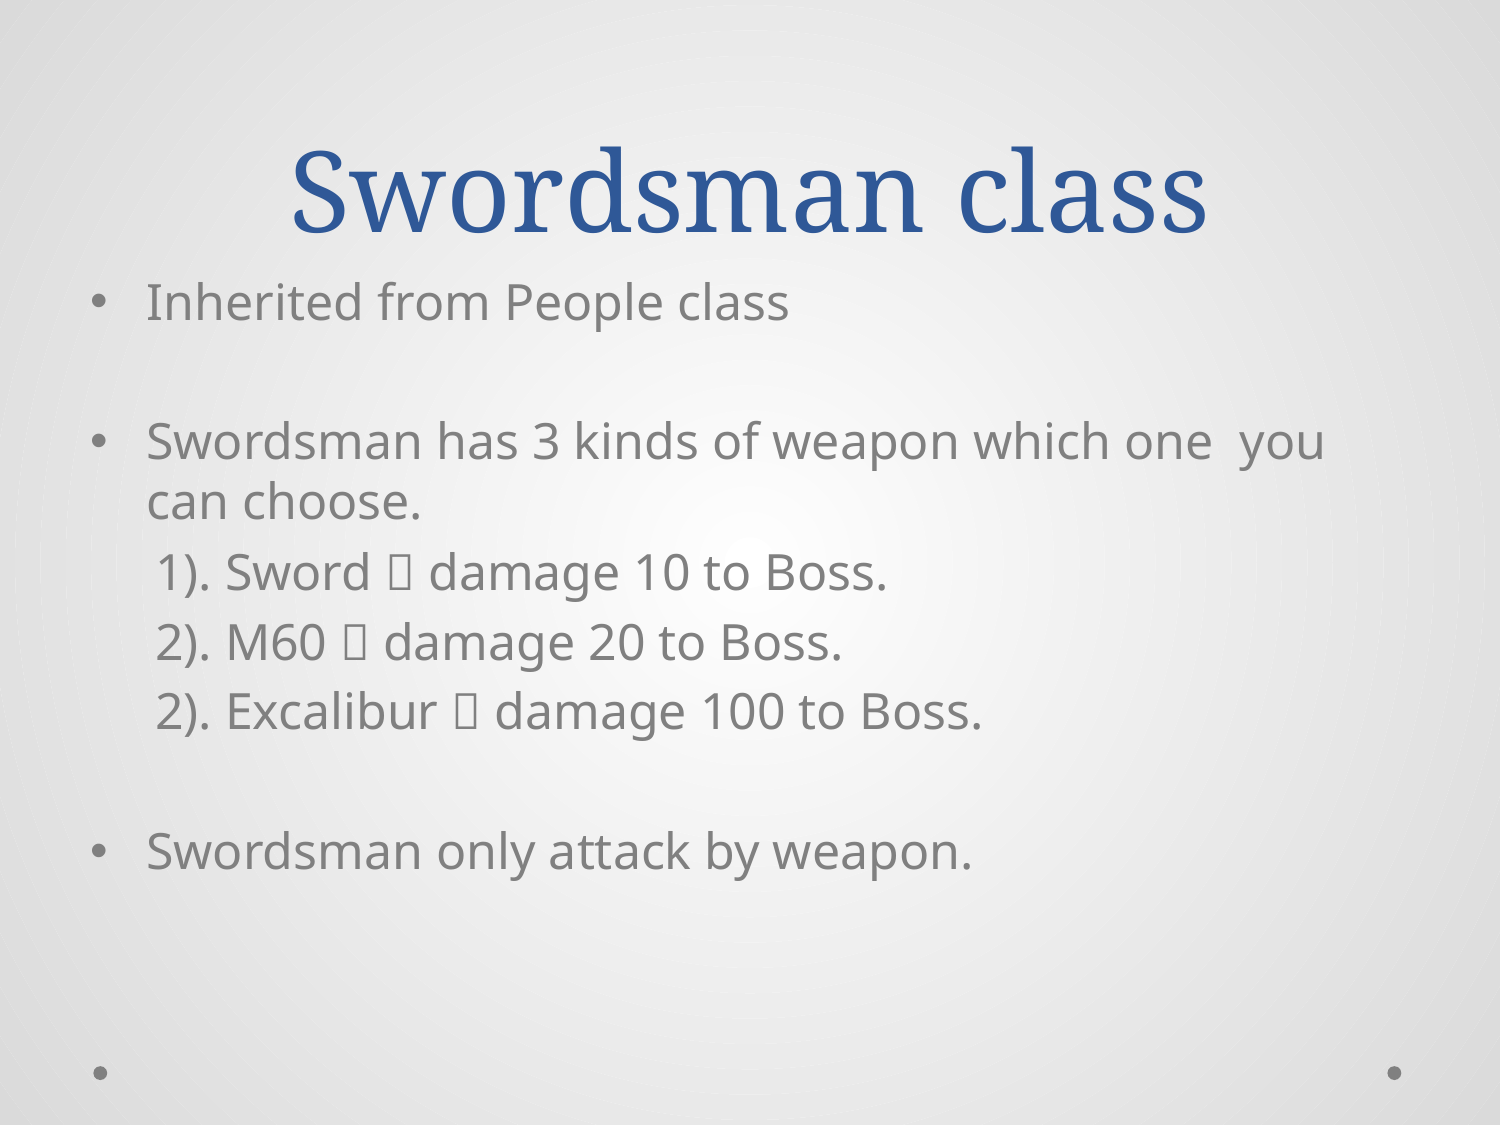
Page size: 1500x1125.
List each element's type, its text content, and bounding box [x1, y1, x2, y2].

list Inherited from People class Swordsman has 3 kinds of weapon which one you can choose. 1). Sword  damage 10 to Boss. 2). M60  damage 20 to Boss. 2). Excalibur  damage 100 to Boss. Swordsman only attack by weapon. [75, 262, 1425, 1000]
title Swordsman class [75, 0, 1425, 262]
